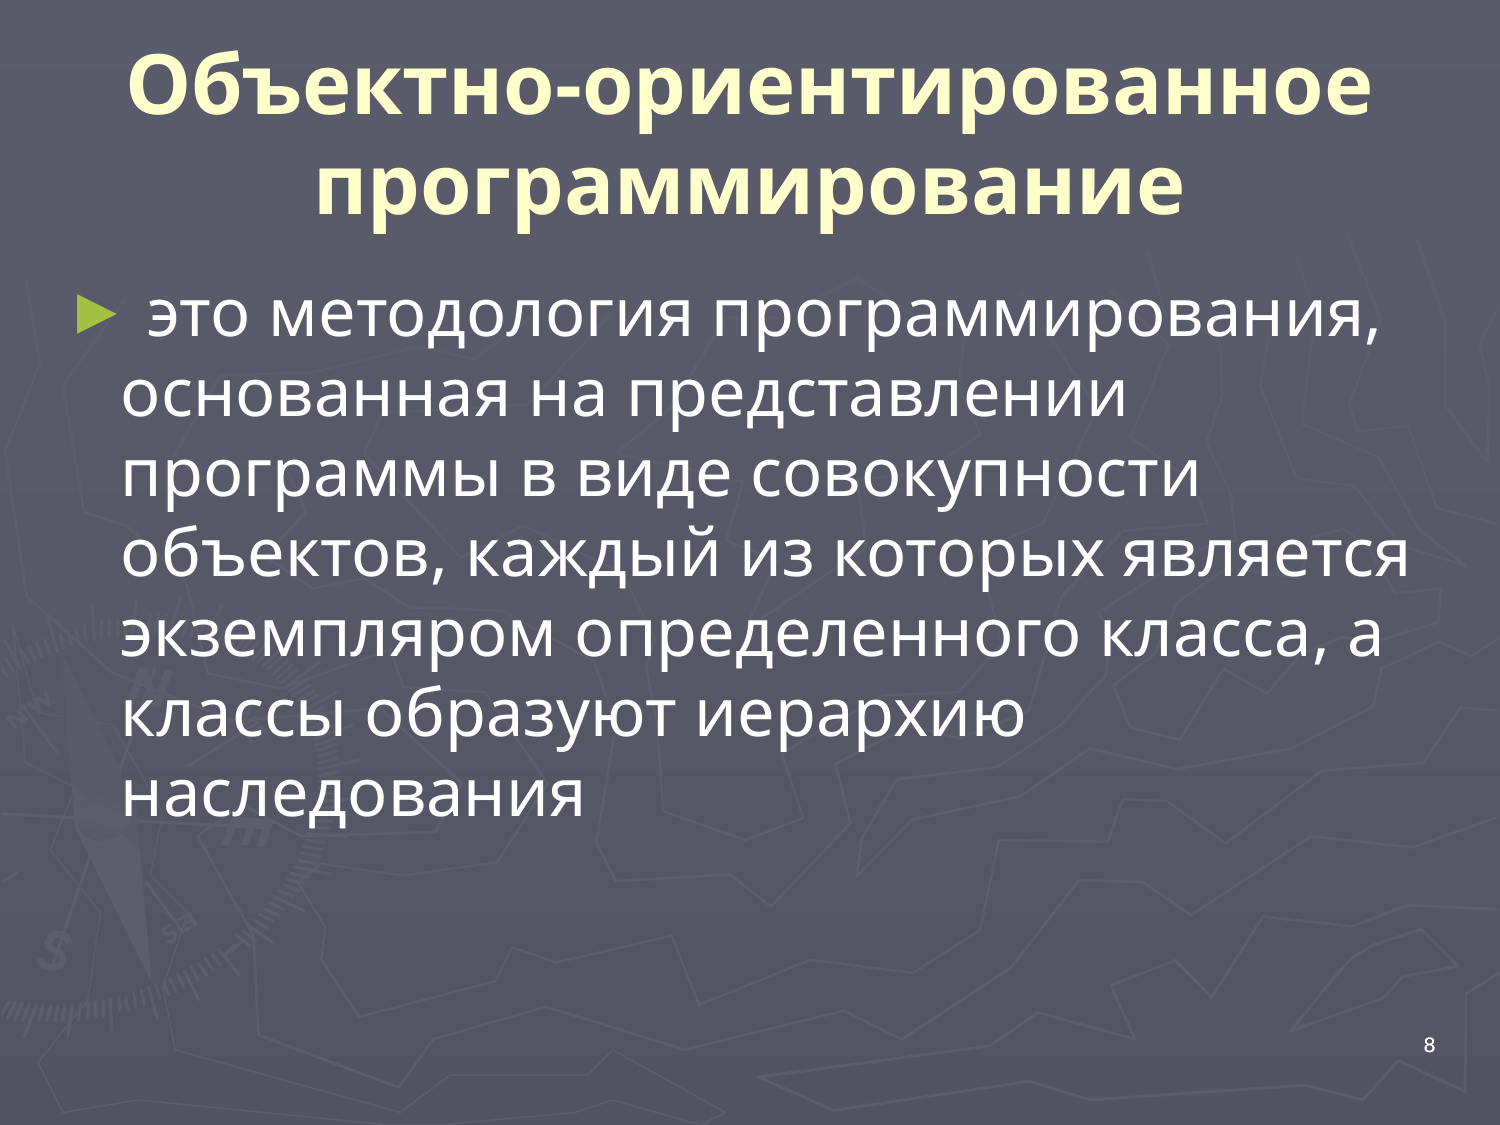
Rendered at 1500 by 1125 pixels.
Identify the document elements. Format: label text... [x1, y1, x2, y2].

title Объектно-ориентированное программирование [49, 37, 1451, 225]
list это методология программирования, основанная на представлении программы в виде совокупности объектов, каждый из которых является экземпляром определенного класса, а классы образуют иерархию наследования [49, 262, 1451, 1001]
slide_number 8 [1074, 1024, 1451, 1103]
